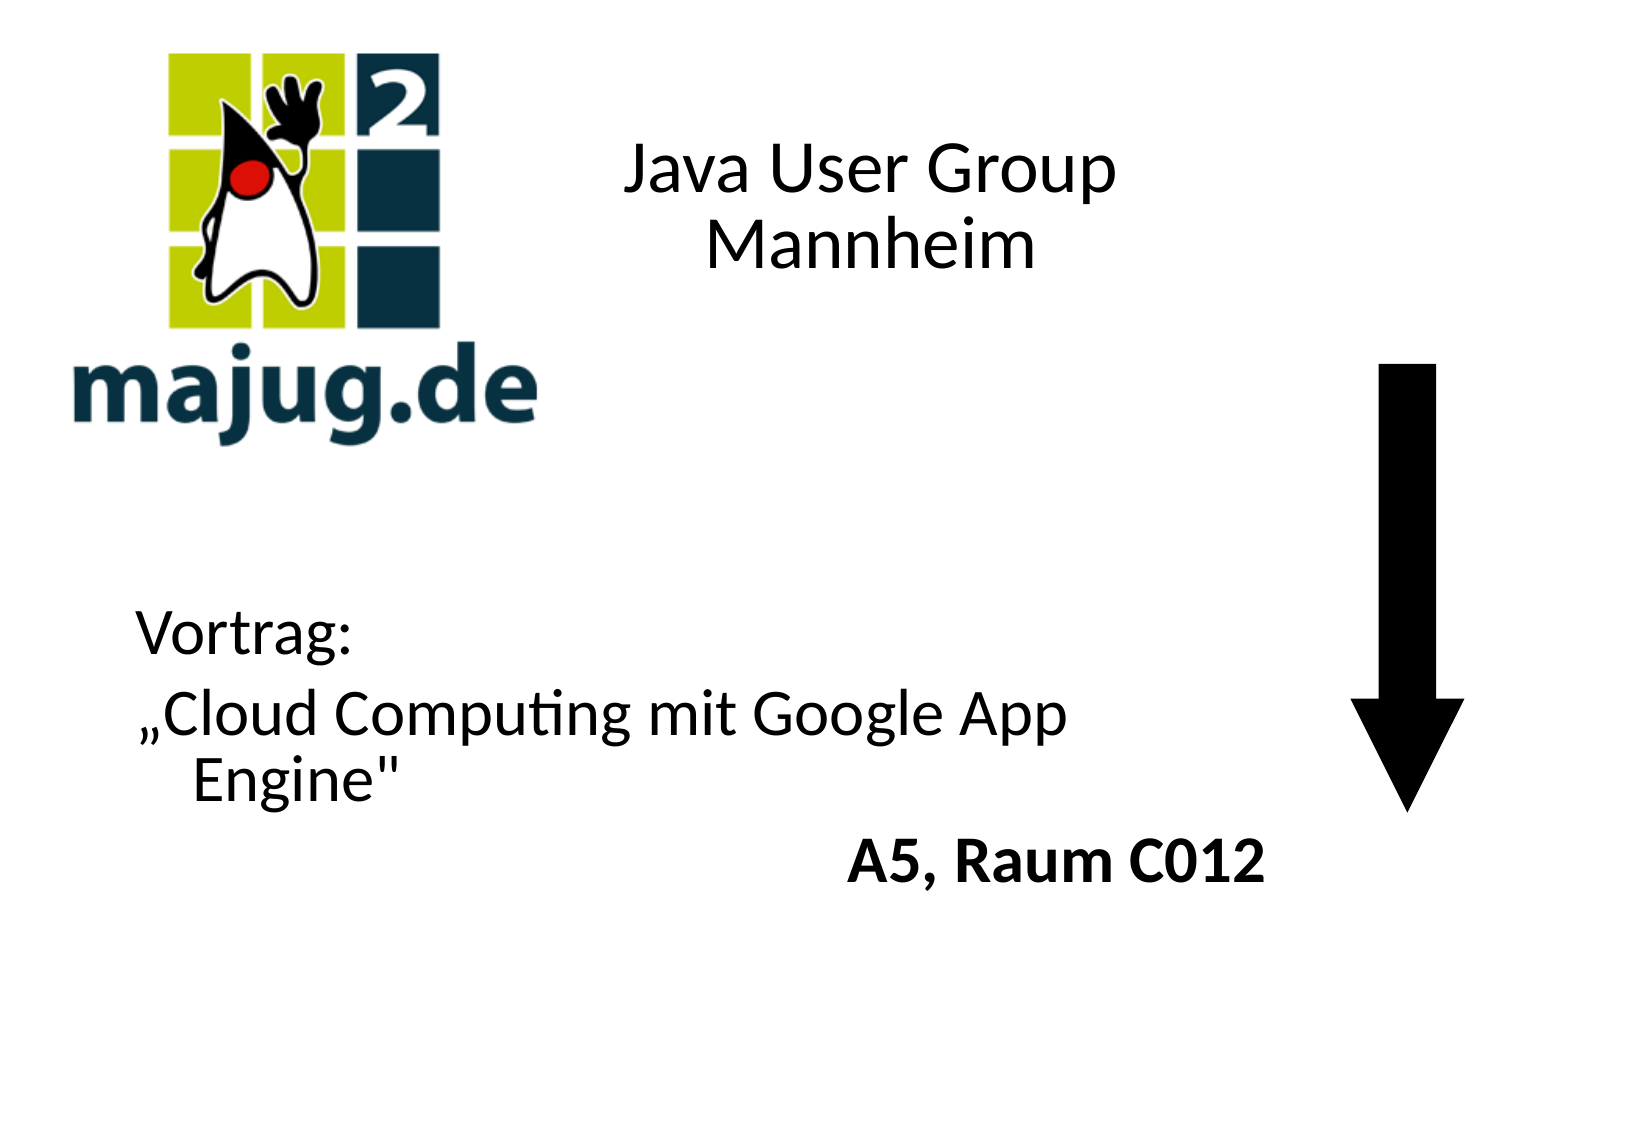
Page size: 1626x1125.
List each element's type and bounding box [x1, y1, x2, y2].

picture [39, 35, 559, 461]
text_box [1351, 364, 1464, 811]
